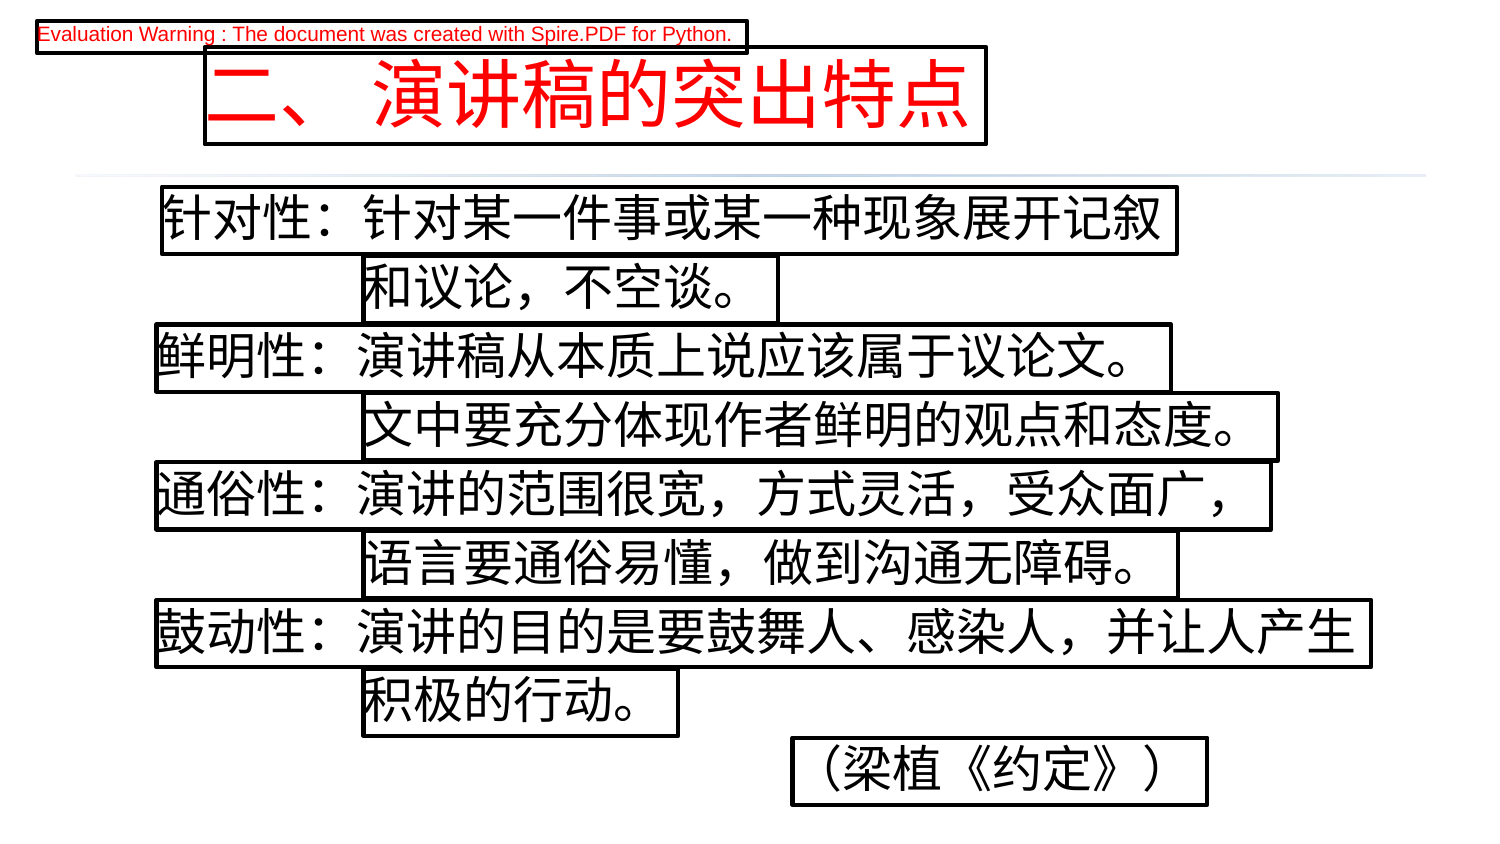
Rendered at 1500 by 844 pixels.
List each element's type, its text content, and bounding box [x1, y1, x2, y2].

text_box 鼓动性：演讲的目的是要鼓舞人、感染人，并让人产生 [154, 598, 1373, 669]
picture [72, 171, 1428, 178]
text_box 鲜明性：演讲稿从本质上说应该属于议论文。 [154, 322, 1173, 394]
text_box Evaluation Warning : The document was created with Spire.PDF for Python. [35, 19, 749, 55]
text_box 文中要充分体现作者鲜明的观点和态度。 [361, 391, 1280, 463]
text_box 积极的行动。 [361, 667, 680, 738]
text_box 二、 演讲稿的突出特点 [203, 45, 988, 146]
text_box 针对性：针对某一件事或某一种现象展开记叙 [160, 186, 1179, 256]
text_box 语言要通俗易懂，做到沟通无障碍。 [361, 529, 1180, 598]
text_box 和议论，不空谈。 [361, 253, 780, 322]
text_box 通俗性：演讲的范围很宽，方式灵活，受众面广， [154, 460, 1273, 532]
text_box （梁植《约定》） [790, 736, 1209, 807]
